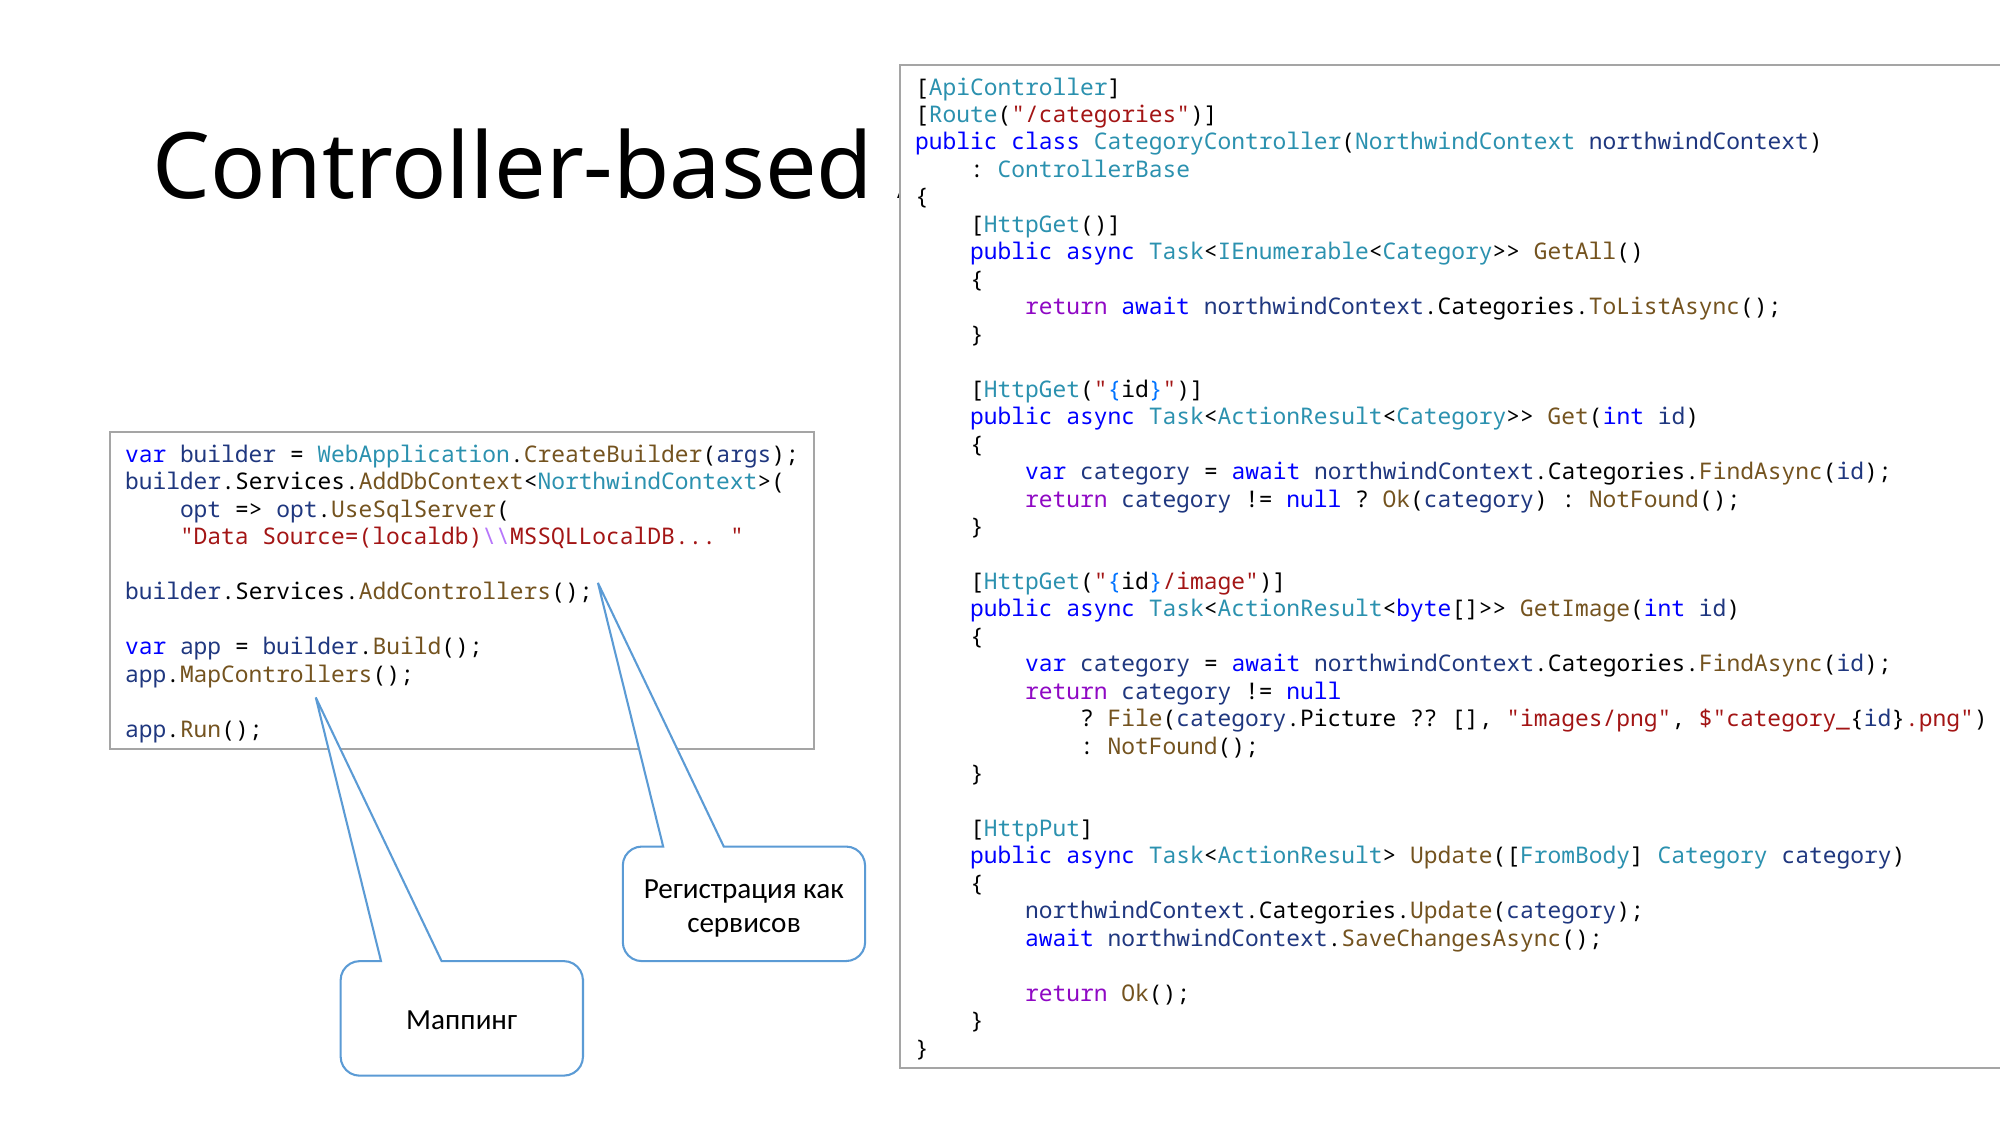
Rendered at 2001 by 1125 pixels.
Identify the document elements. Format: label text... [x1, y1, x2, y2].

text_box [ApiController] [Route("/categories")] public class CategoryController(NorthwindContext northwindContext) : ControllerBase { [HttpGet()] public async Task<IEnumerable<Category>> GetAll() { return await northwindContext.Categories.ToListAsync(); } [HttpGet("{id}")] public async Task<ActionResult<Category>> Get(int id) { var category = await northwindContext.Categories.FindAsync(id); return category != null ? Ok(category) : NotFound(); } [HttpGet("{id}/image")] public async Task<ActionResult<byte[]>> GetImage(int id) { var category = await northwindContext.Categories.FindAsync(id); return category != null ? File(category.Picture ?? [], "images/png", $"category_{id}.png") : NotFound(); } [HttpPut] public async Task<ActionResult> Update([FromBody] Category category) { northwindContext.Categories.Update(category); await northwindContext.SaveChangesAsync(); return Ok(); } } [899, 64, 2000, 1069]
text_box var builder = WebApplication.CreateBuilder(args); builder.Services.AddDbContext<NorthwindContext>( opt => opt.UseSqlServer( "Data Source=(localdb)\\MSSQLLocalDB... " builder.Services.AddControllers(); var app = builder.Build(); app.MapControllers(); app.Run(); [109, 431, 815, 750]
title Controller-based API [137, 59, 1863, 278]
text_box Маппинг [314, 696, 585, 1077]
text_box Регистрация как сервисов [596, 582, 867, 963]
